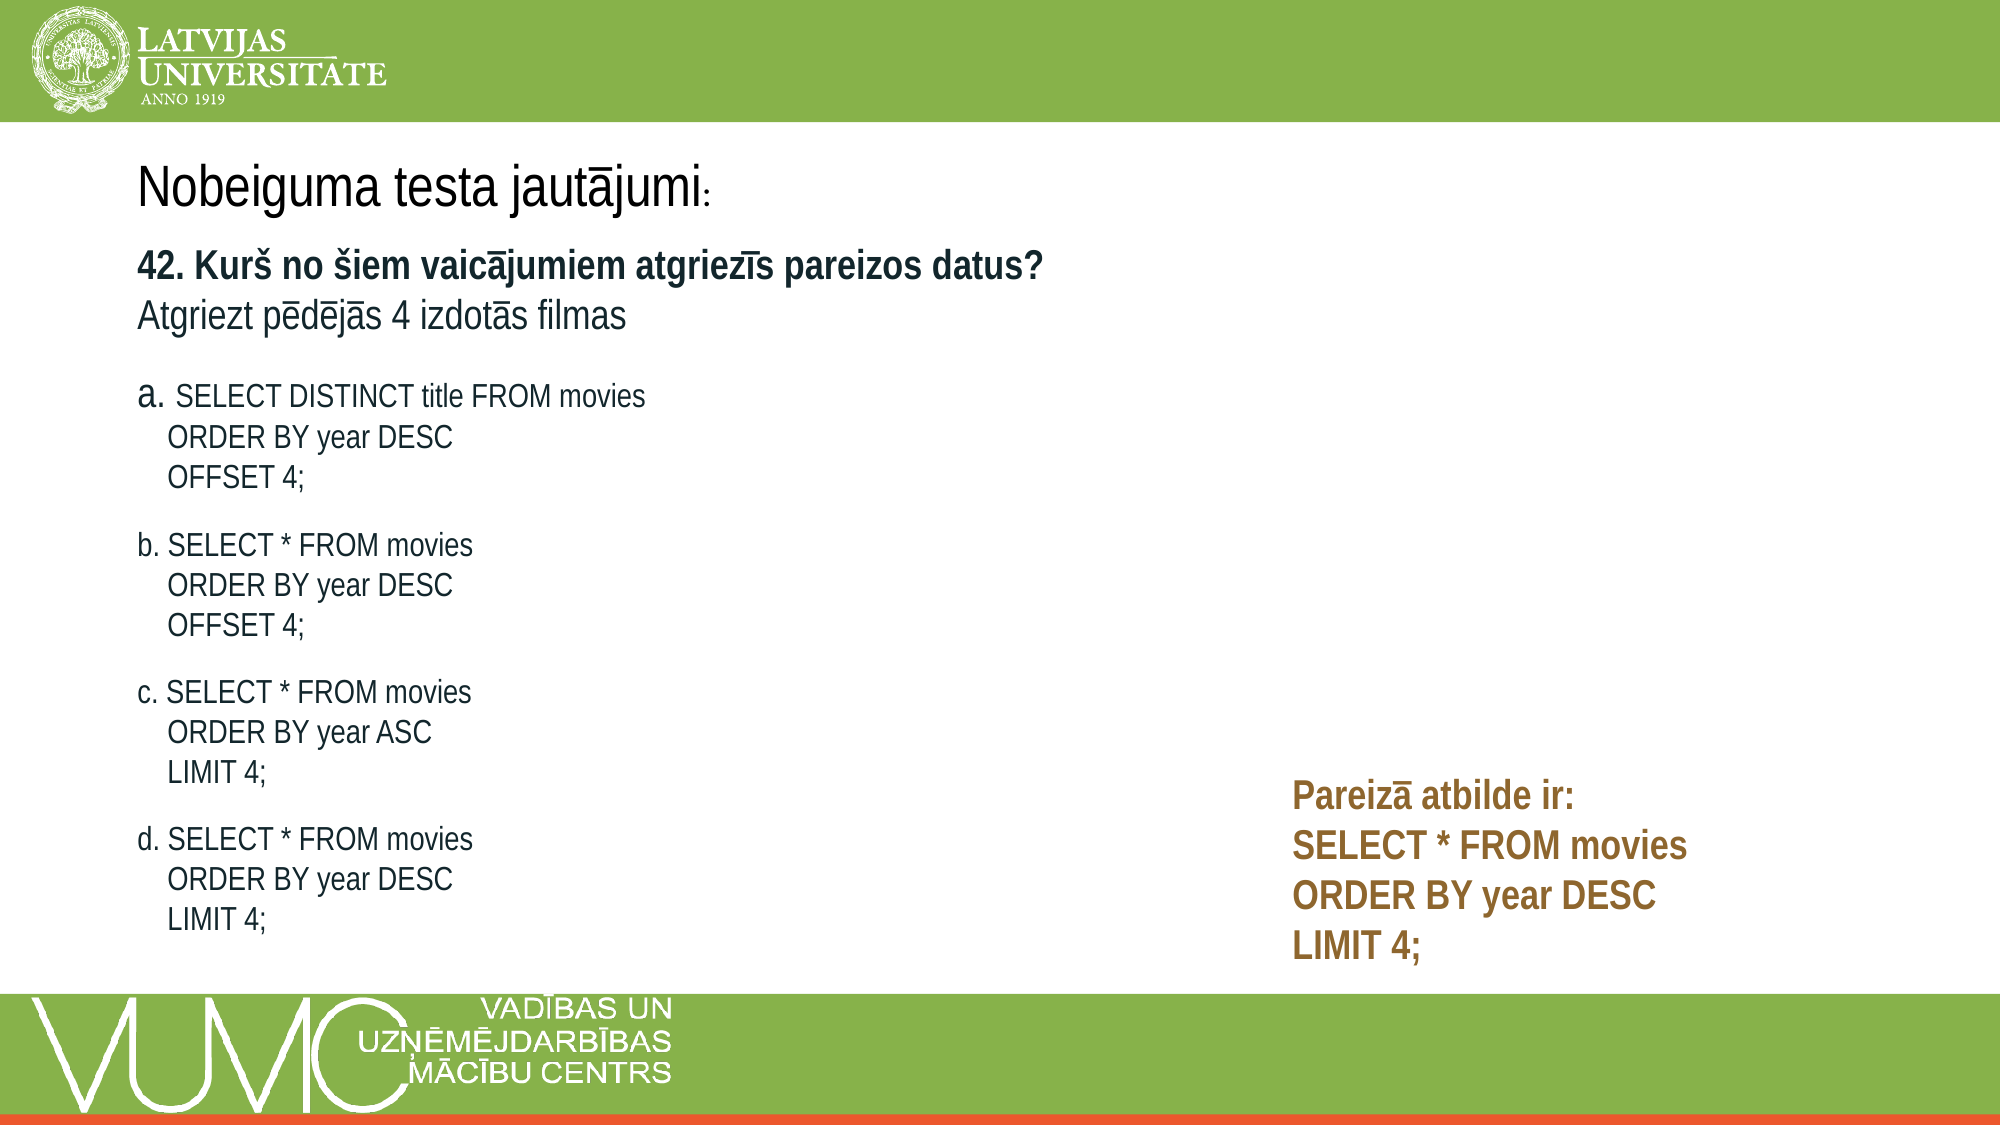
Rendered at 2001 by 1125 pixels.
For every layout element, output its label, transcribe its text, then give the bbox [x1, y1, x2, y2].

text_box Pareizā atbilde ir: SELECT * FROM movies ORDER BY year DESC LIMIT 4; [1277, 760, 2000, 976]
text_box Nobeiguma testa jautājumi: [122, 140, 758, 226]
picture [31, 993, 671, 1113]
text_box 42. Kurš no šiem vaicājumiem atgriezīs pareizos datus? Atgriezt pēdējās 4 izdotās filmas a. SELECT DISTINCT title FROM movies ORDER BY year DESC OFFSET 4; b. SELECT * FROM movies ORDER BY year DESC OFFSET 4; c. SELECT * FROM movies ORDER BY year ASC LIMIT 4; d. SELECT * FROM movies ORDER BY year DESC LIMIT 4; [122, 230, 1753, 945]
